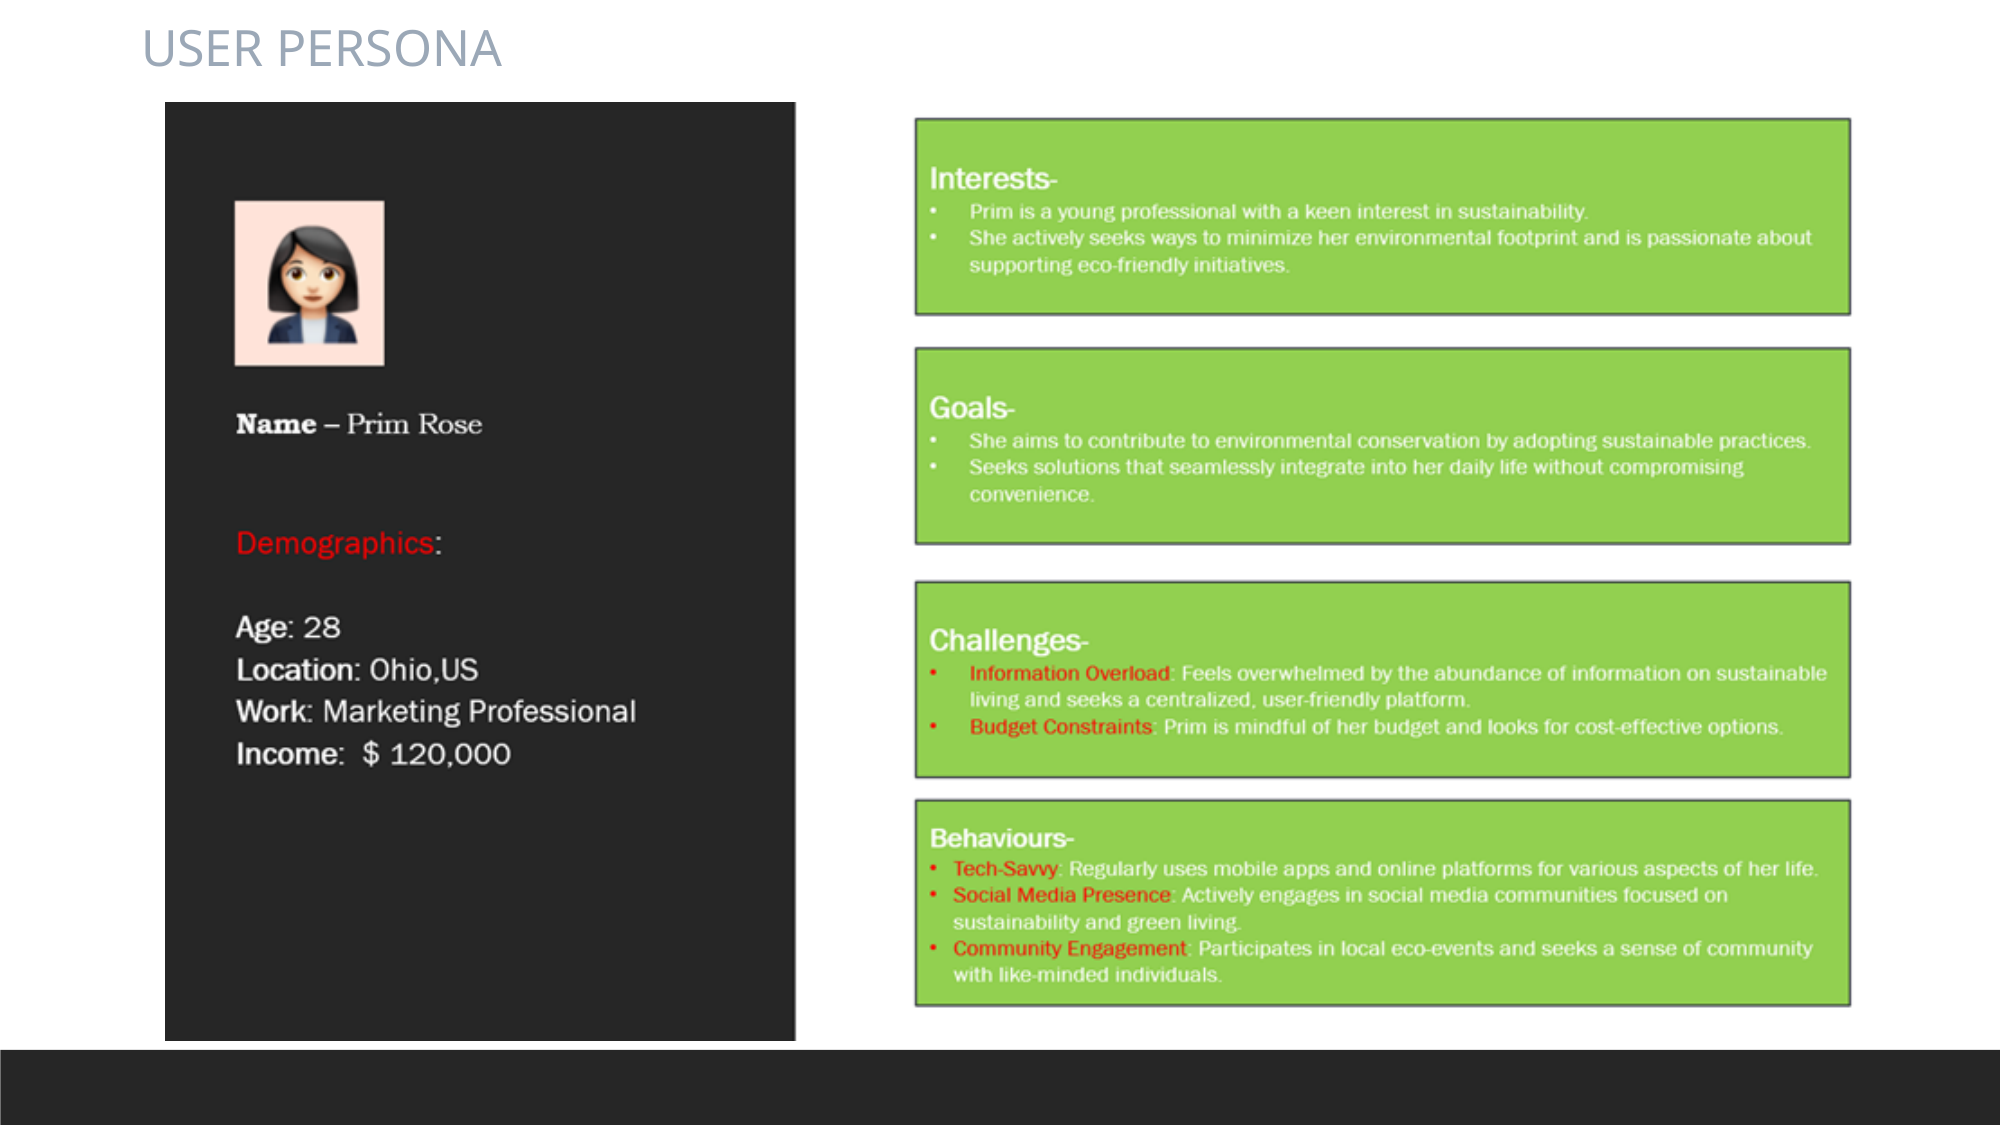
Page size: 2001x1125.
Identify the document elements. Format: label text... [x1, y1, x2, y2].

text_box USER PERSONA [0, 8, 782, 84]
picture [163, 99, 1865, 1041]
